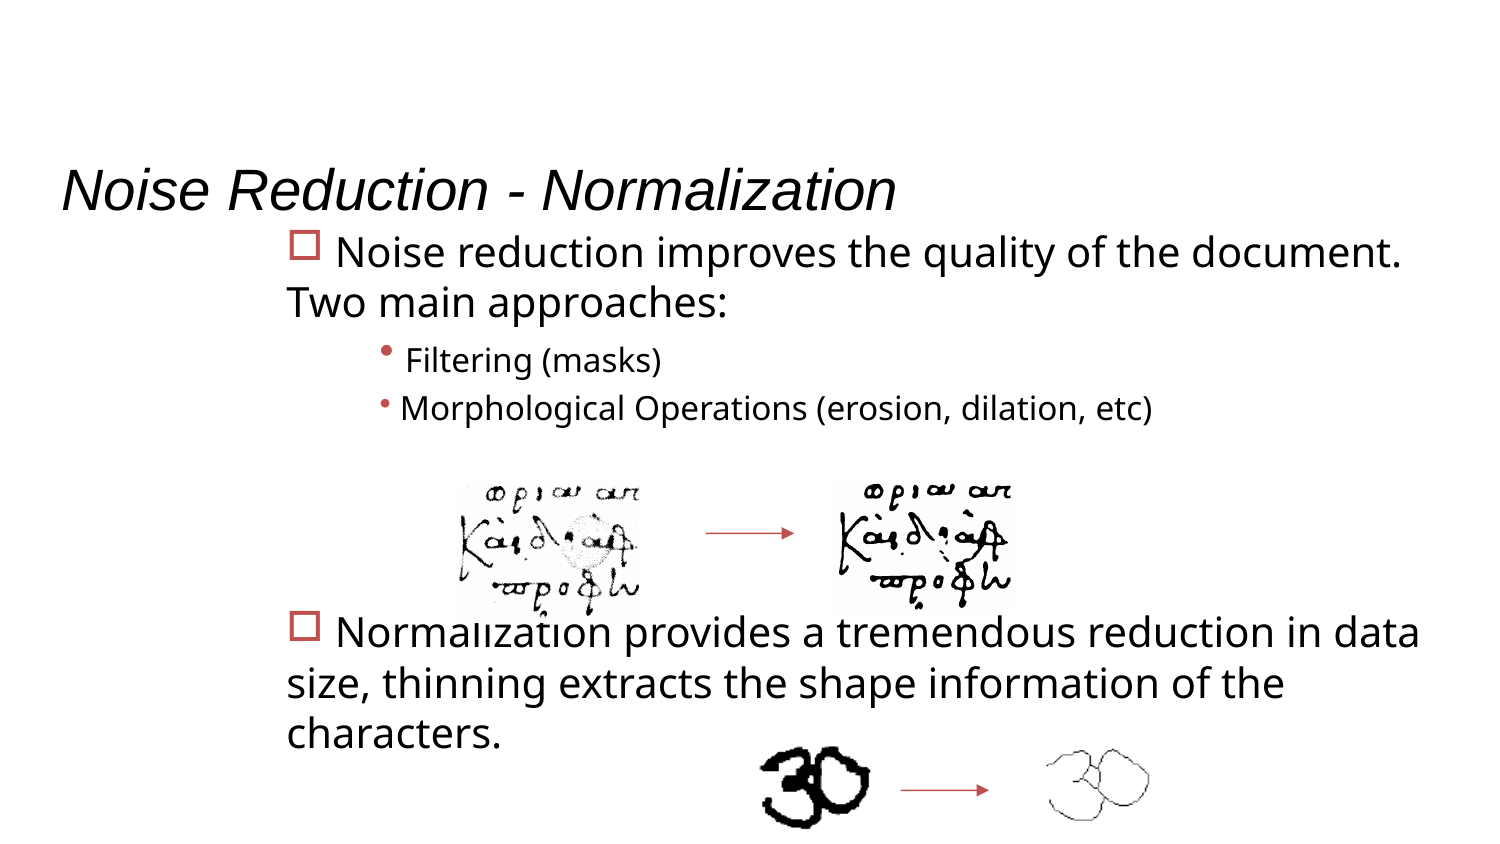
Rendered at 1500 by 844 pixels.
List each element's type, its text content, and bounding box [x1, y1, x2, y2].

text_box [705, 527, 795, 540]
picture [834, 476, 1021, 614]
text_box Normalization provides a tremendous reduction in data size, thinning extracts the shape information of the characters. [271, 598, 1463, 723]
text_box Filtering (masks) Morphological Operations (erosion, dilation, etc) [364, 323, 1490, 421]
picture [457, 479, 644, 623]
text_box [900, 784, 990, 797]
title Noise Reduction - Normalization [61, 152, 1350, 223]
picture [749, 736, 875, 844]
text_box Noise reduction improves the quality of the document. Two main approaches: [271, 218, 1463, 343]
picture [1033, 736, 1158, 844]
